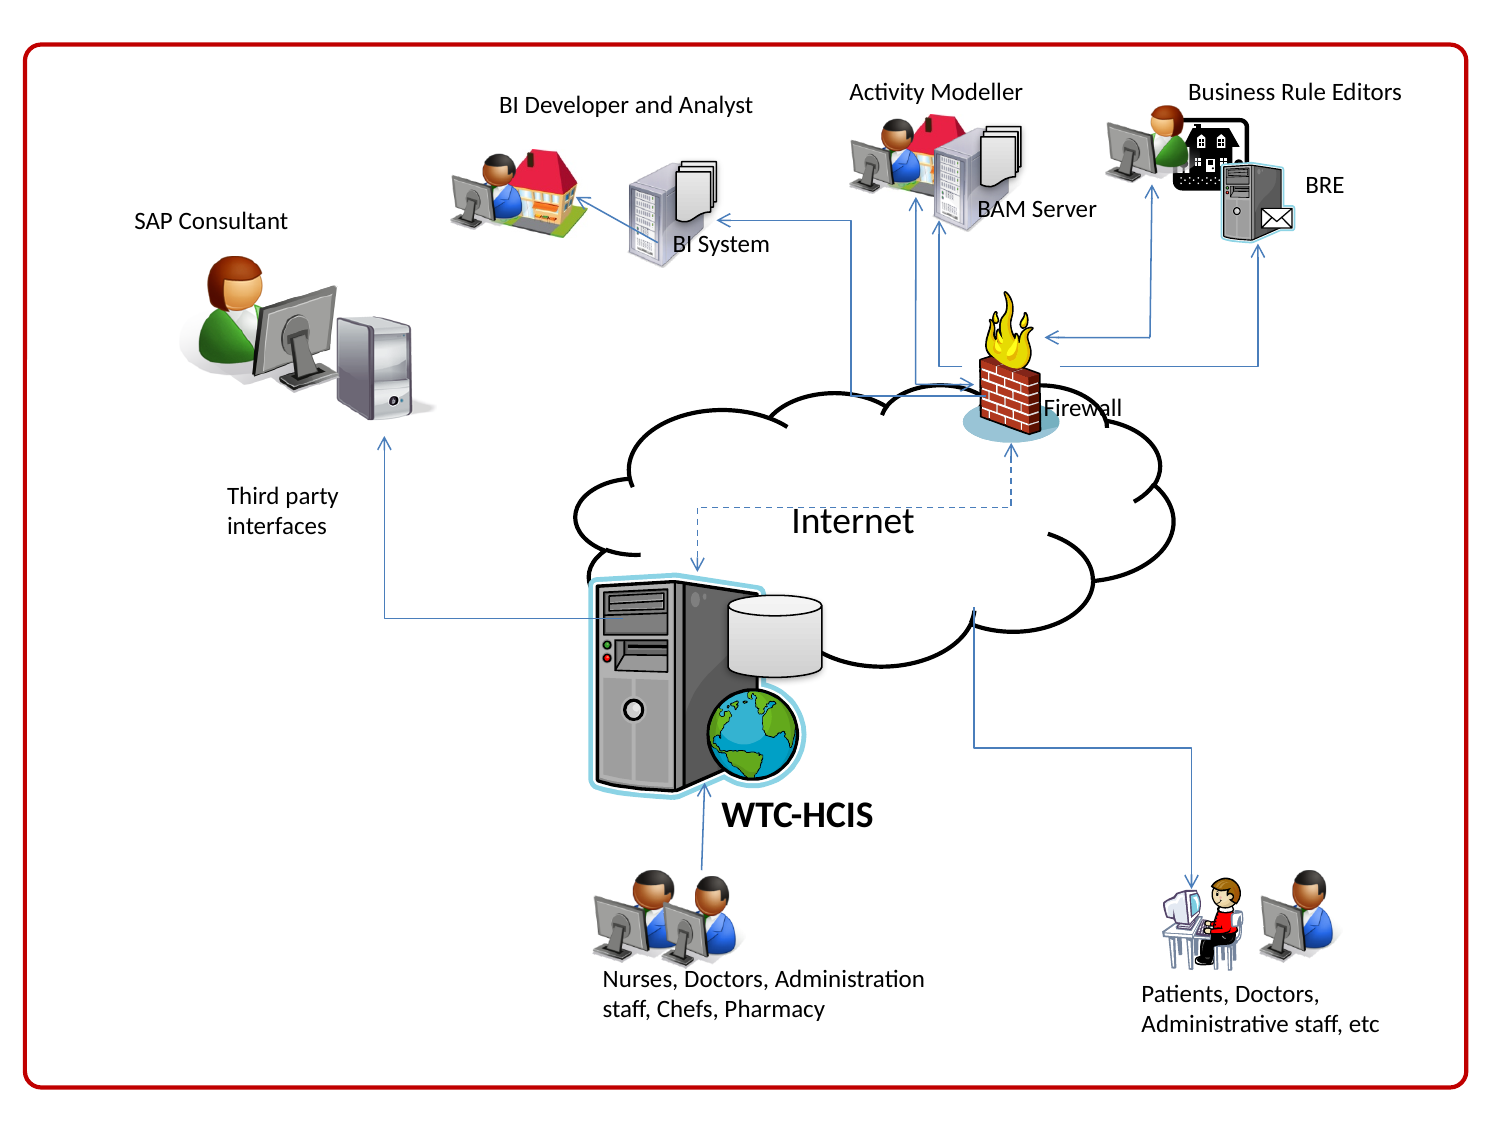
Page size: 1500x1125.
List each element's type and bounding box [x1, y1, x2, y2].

text_box [24, 44, 1467, 1088]
